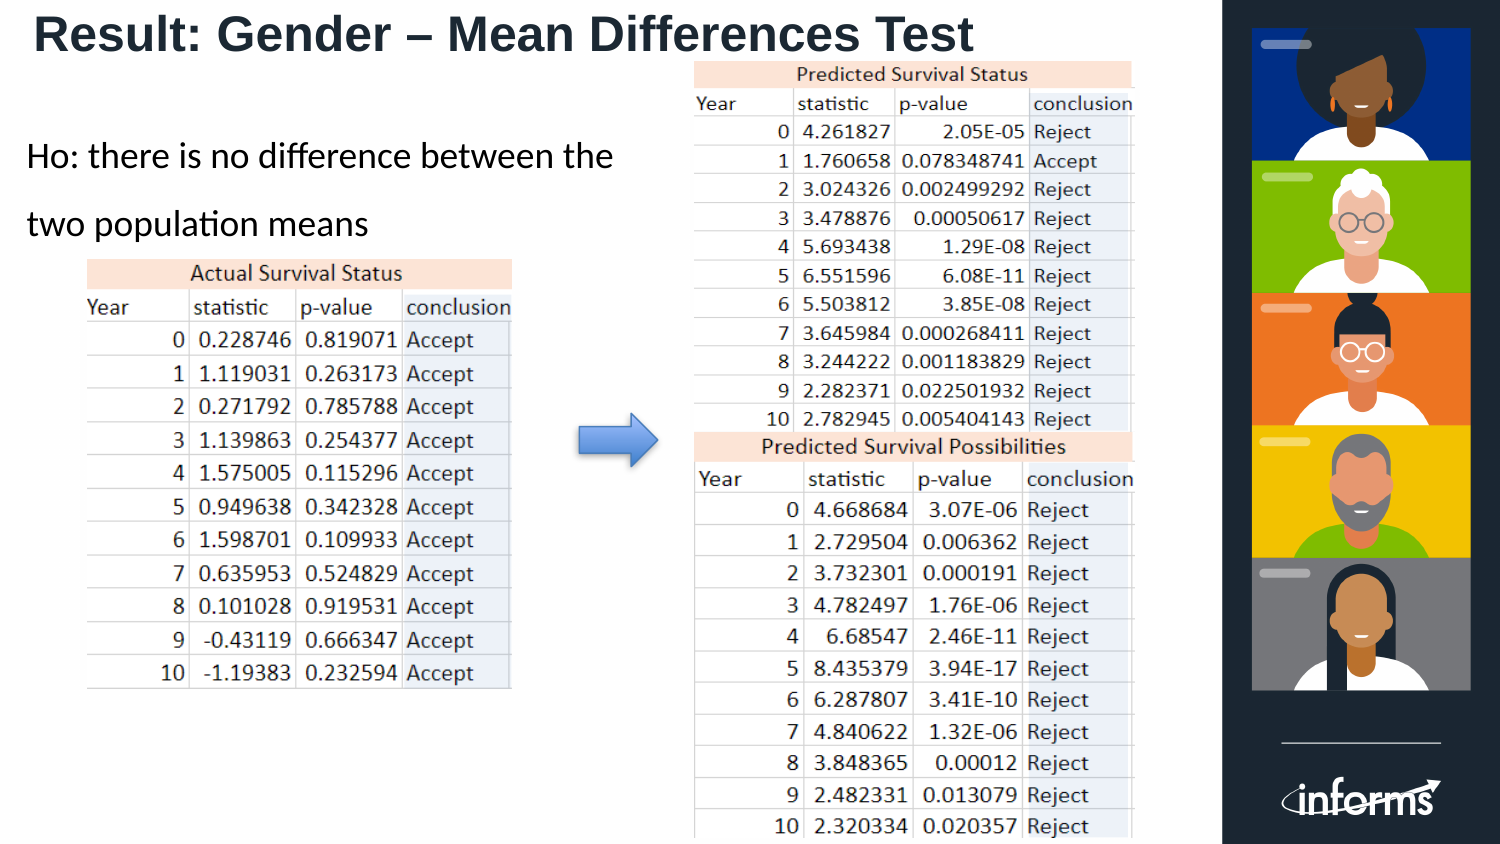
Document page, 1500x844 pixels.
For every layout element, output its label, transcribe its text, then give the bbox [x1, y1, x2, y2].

text_box [578, 412, 659, 468]
picture [0, 0, 1500, 844]
title Result: Gender – Mean Differences Test [18, 12, 1122, 111]
text_box Ho: there is no difference between the two population means [0, 101, 635, 252]
